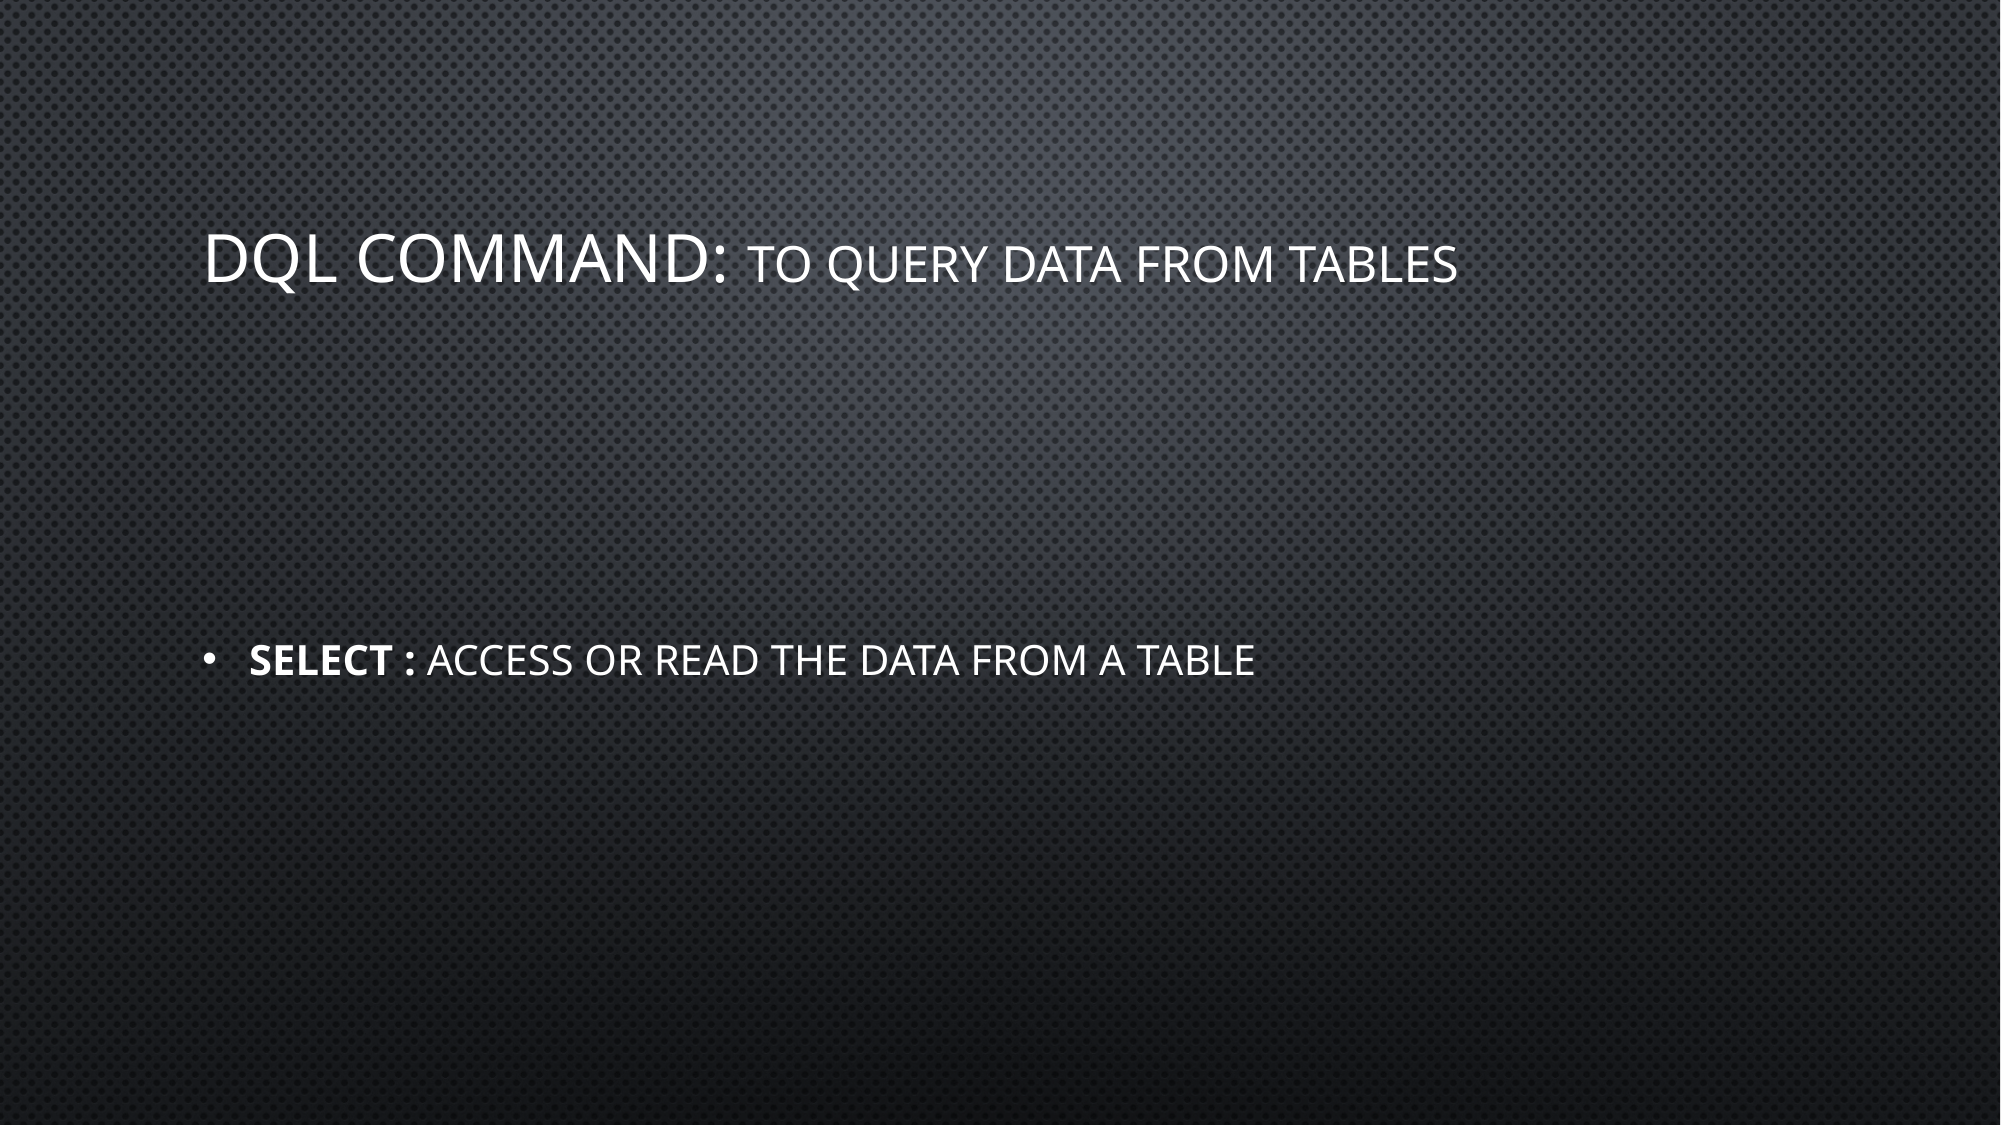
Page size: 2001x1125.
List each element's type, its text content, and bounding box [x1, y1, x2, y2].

title DQL command: to query data from tables [187, 99, 1813, 413]
list Select : Access or read the data from a table [187, 437, 1813, 950]
